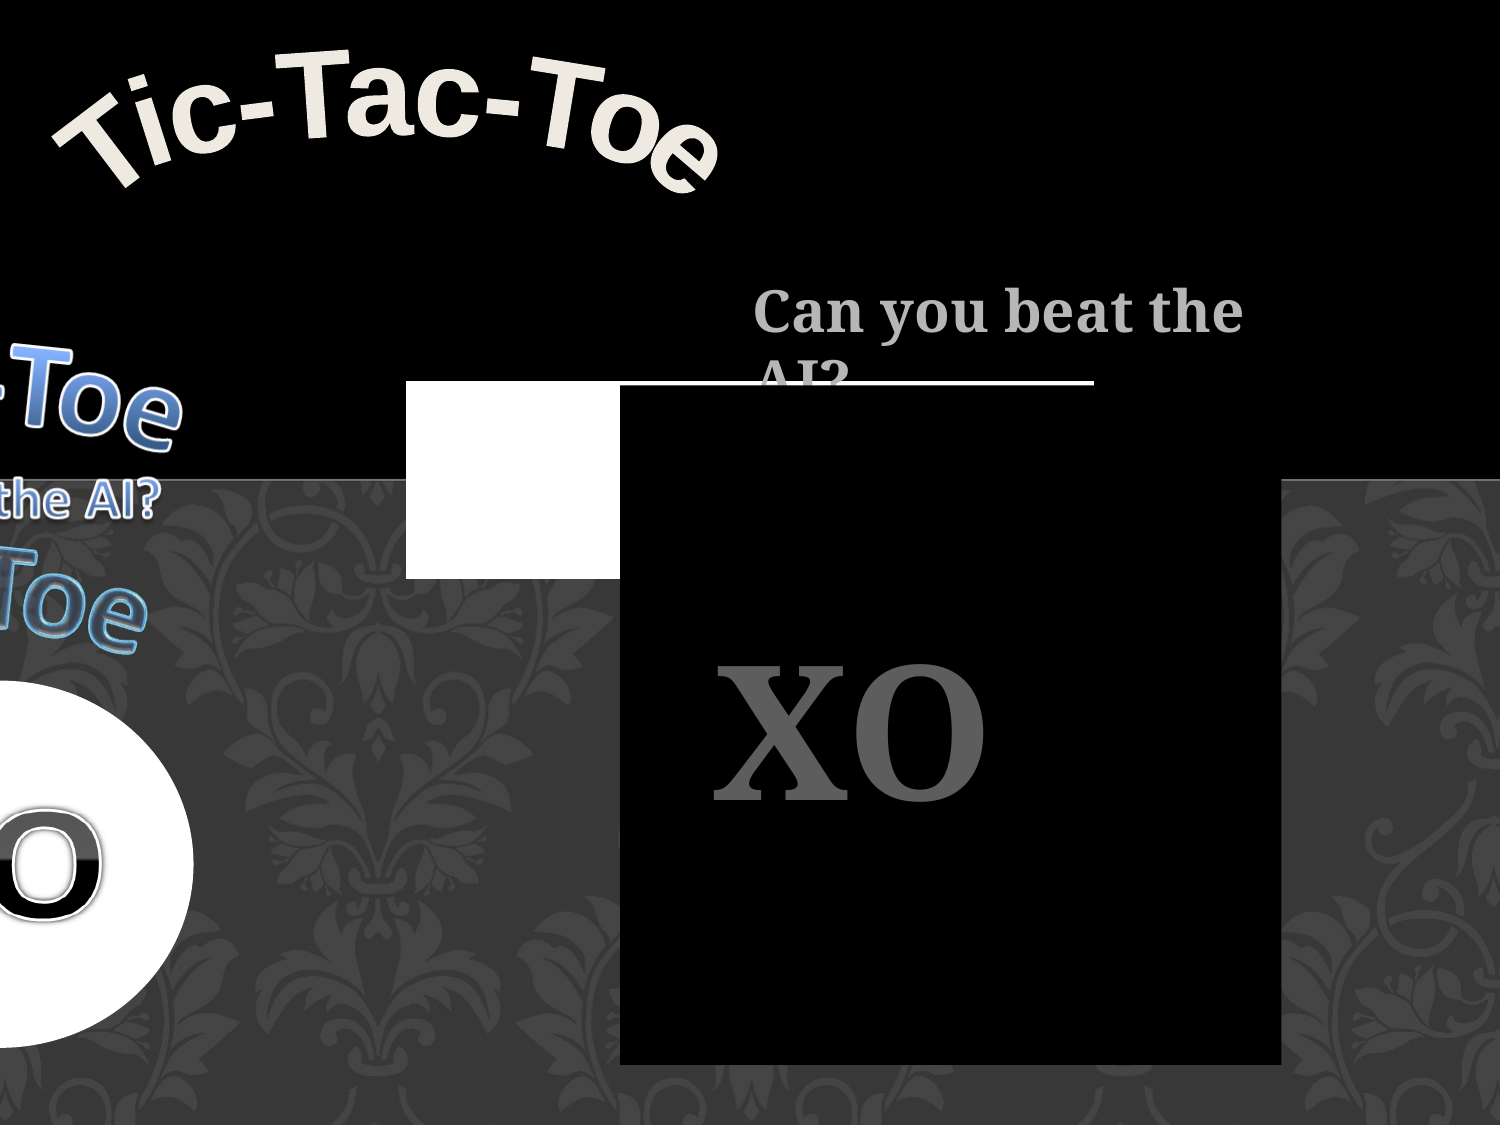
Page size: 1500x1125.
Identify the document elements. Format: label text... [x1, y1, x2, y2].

picture [0, 579, 196, 1049]
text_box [0, 337, 231, 579]
text_box Can you beat the AI? [738, 267, 1282, 385]
text_box XO [620, 385, 1282, 1065]
